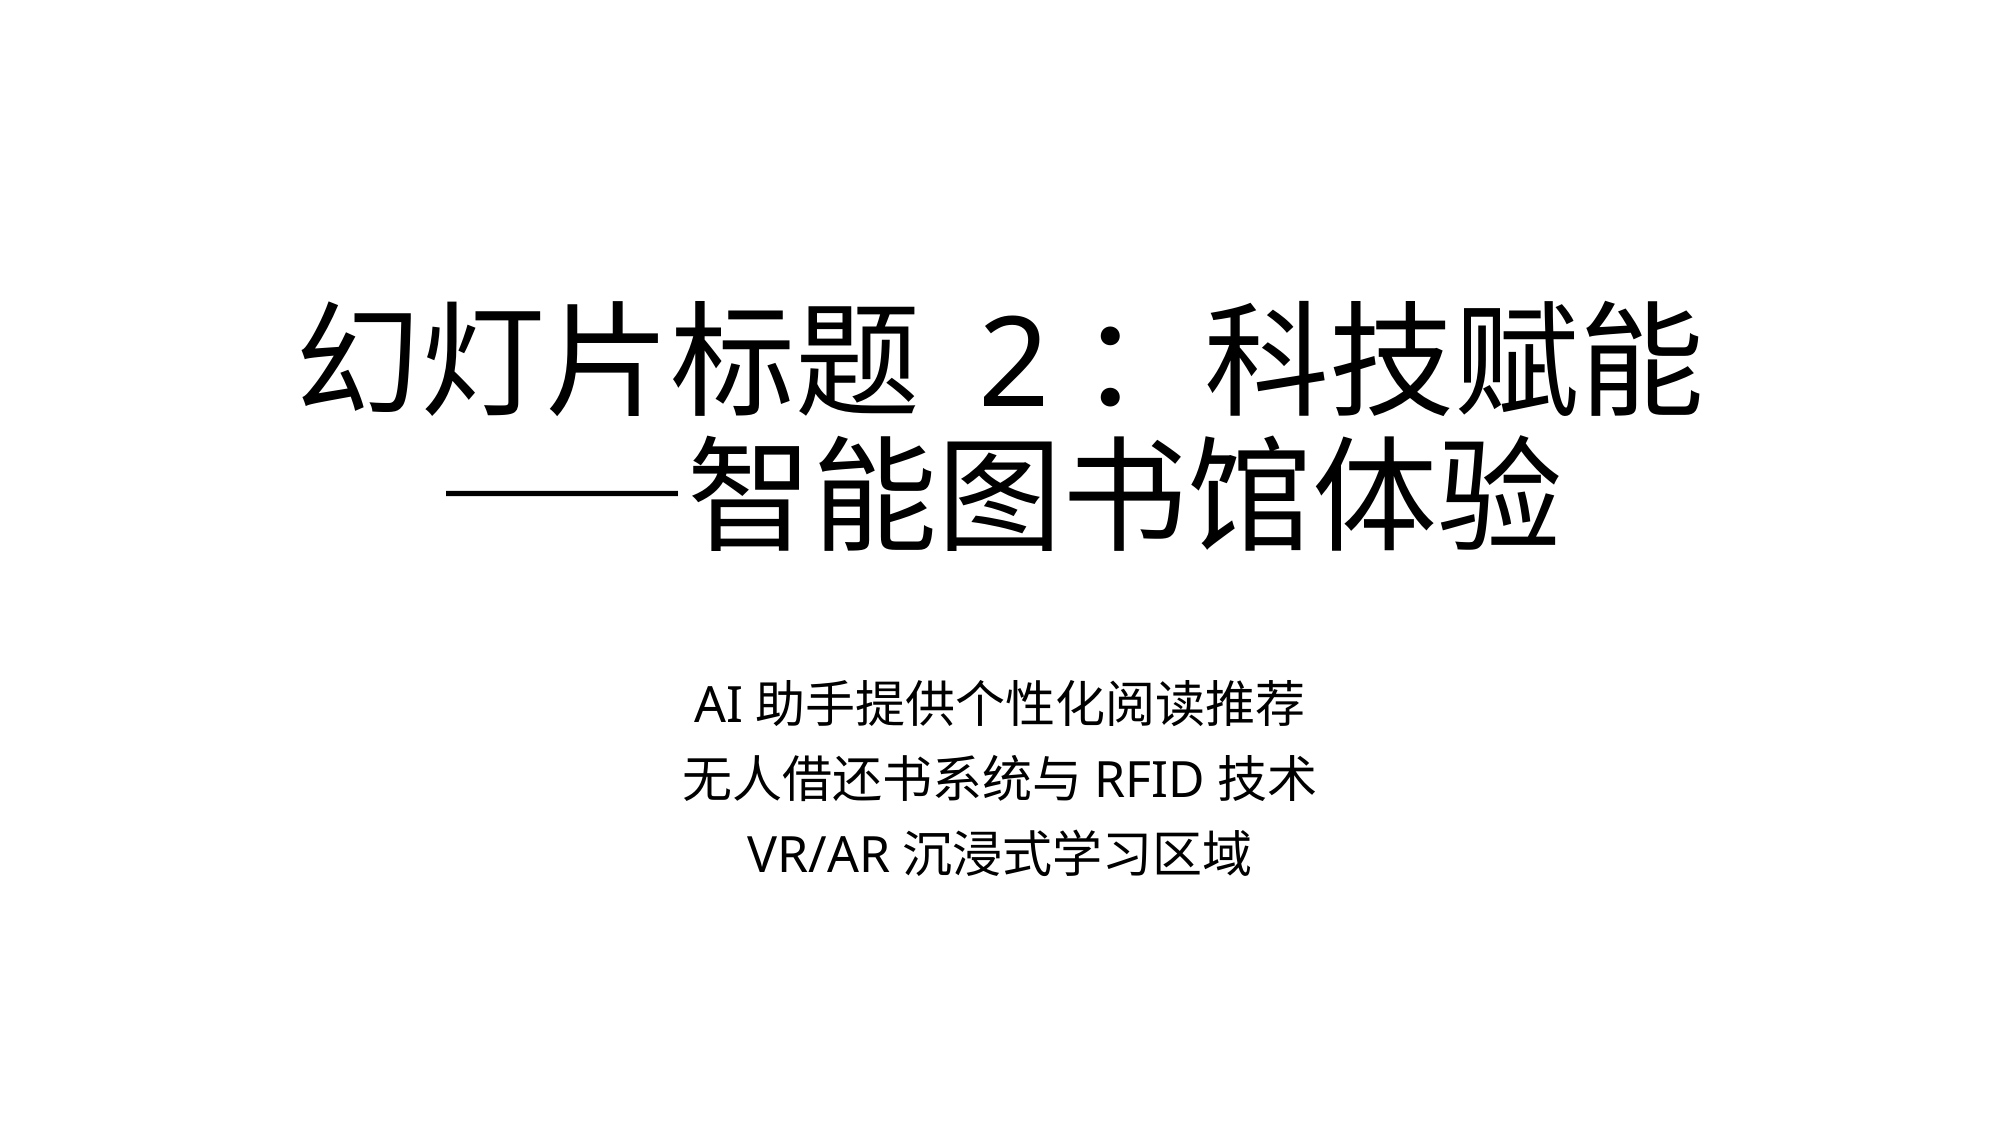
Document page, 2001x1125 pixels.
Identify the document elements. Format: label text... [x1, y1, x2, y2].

title 幻灯片标题 2：科技赋能——智能图书馆体验 [249, 183, 1751, 576]
subtitle AI助手提供个性化阅读推荐 无人借还书系统与RFID技术 VR/AR沉浸式学习区域 [249, 590, 1751, 863]
